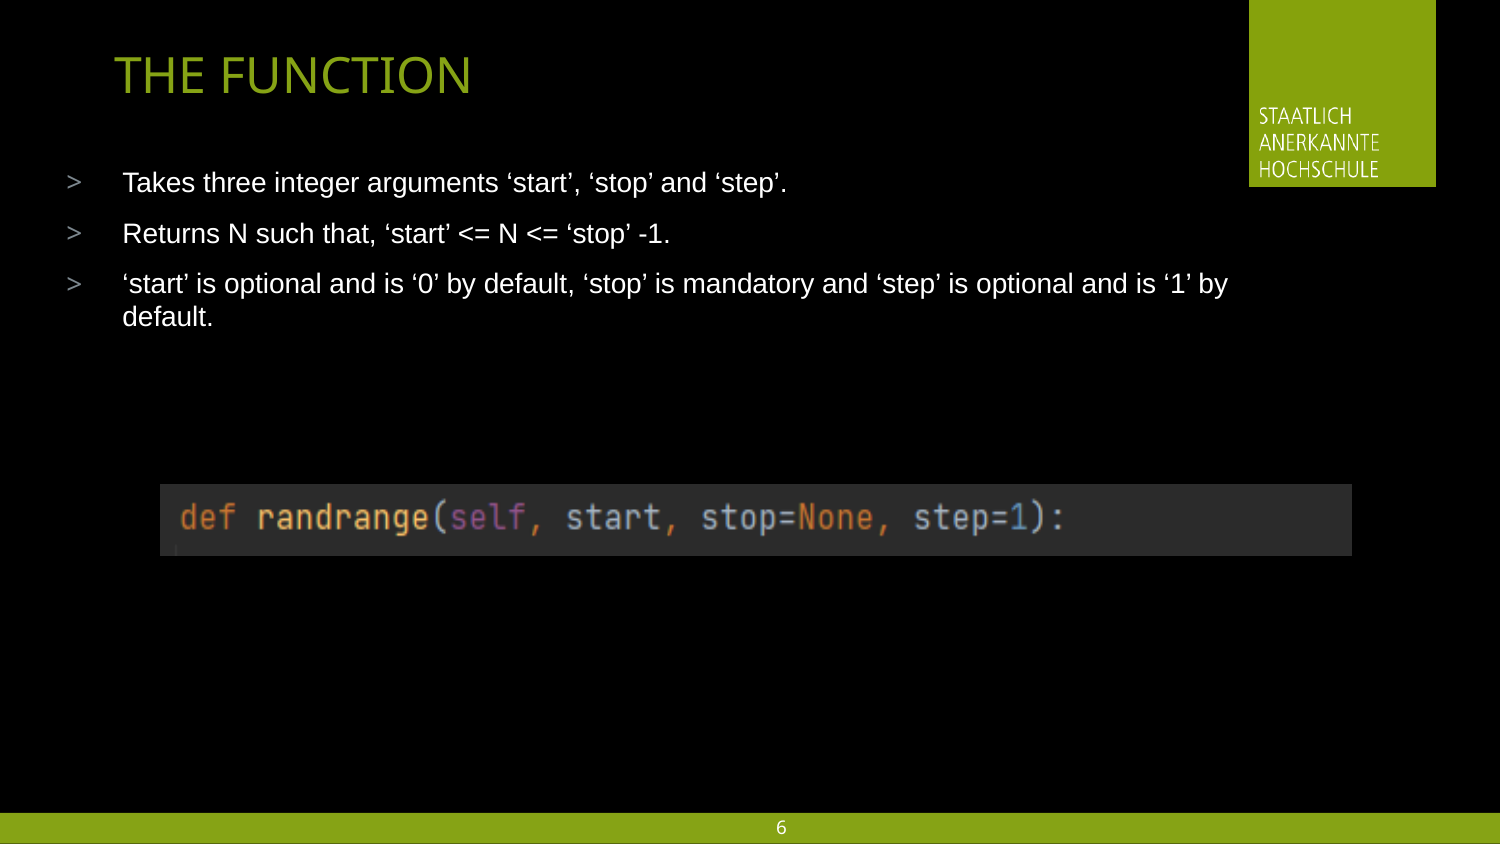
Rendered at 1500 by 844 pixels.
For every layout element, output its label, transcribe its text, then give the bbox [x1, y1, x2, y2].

footer 6 [636, 814, 944, 841]
title The function [99, 31, 1173, 112]
picture [1249, 0, 1436, 187]
text_box [148, 202, 1352, 381]
text_box Takes three integer arguments ‘start’, ‘stop’ and ‘step’. Returns N such that, ‘start’ <= N <= ‘stop’ -1. ‘start’ is optional and is ‘0’ by default, ‘stop’ is mandatory and ‘step’ is optional and is ‘1’ by default. [51, 159, 1255, 338]
picture [160, 483, 1352, 556]
